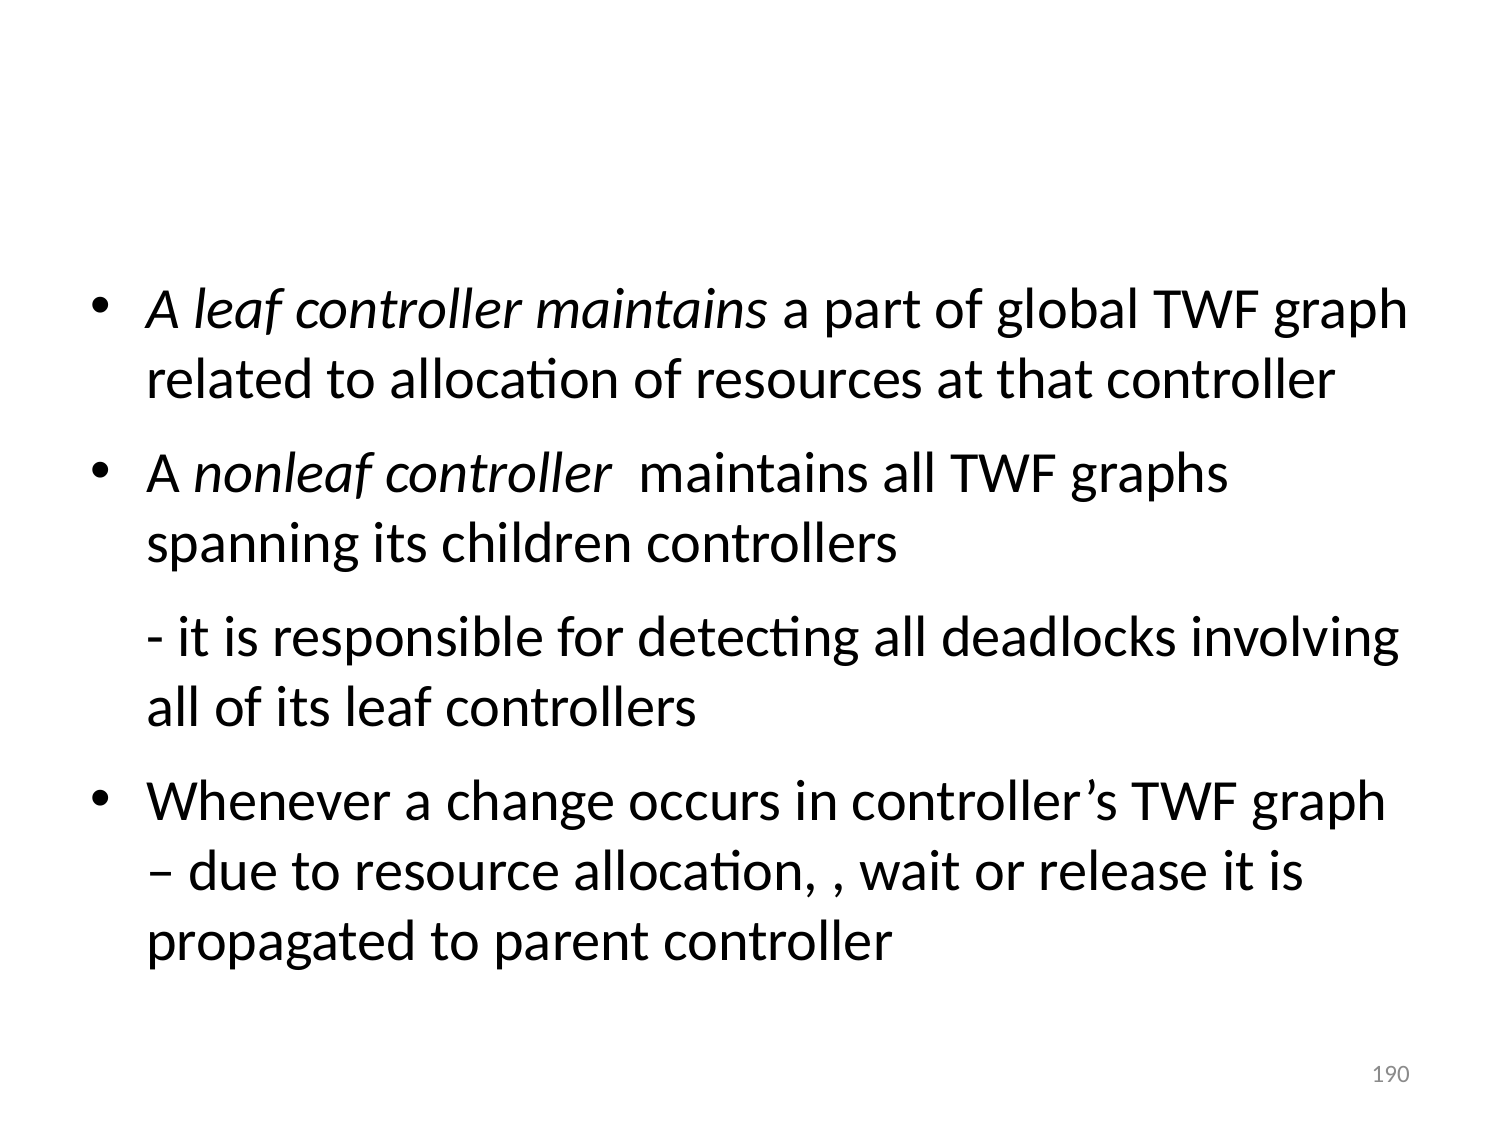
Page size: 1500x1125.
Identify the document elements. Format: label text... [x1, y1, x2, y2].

slide_number 190 [1074, 1042, 1425, 1103]
list A leaf controller maintains a part of global TWF graph related to allocation of resources at that controller A nonleaf controller maintains all TWF graphs spanning its children controllers - it is responsible for detecting all deadlocks involving all of its leaf controllers Whenever a change occurs in controller’s TWF graph – due to resource allocation, , wait or release it is propagated to parent controller [75, 262, 1425, 1005]
